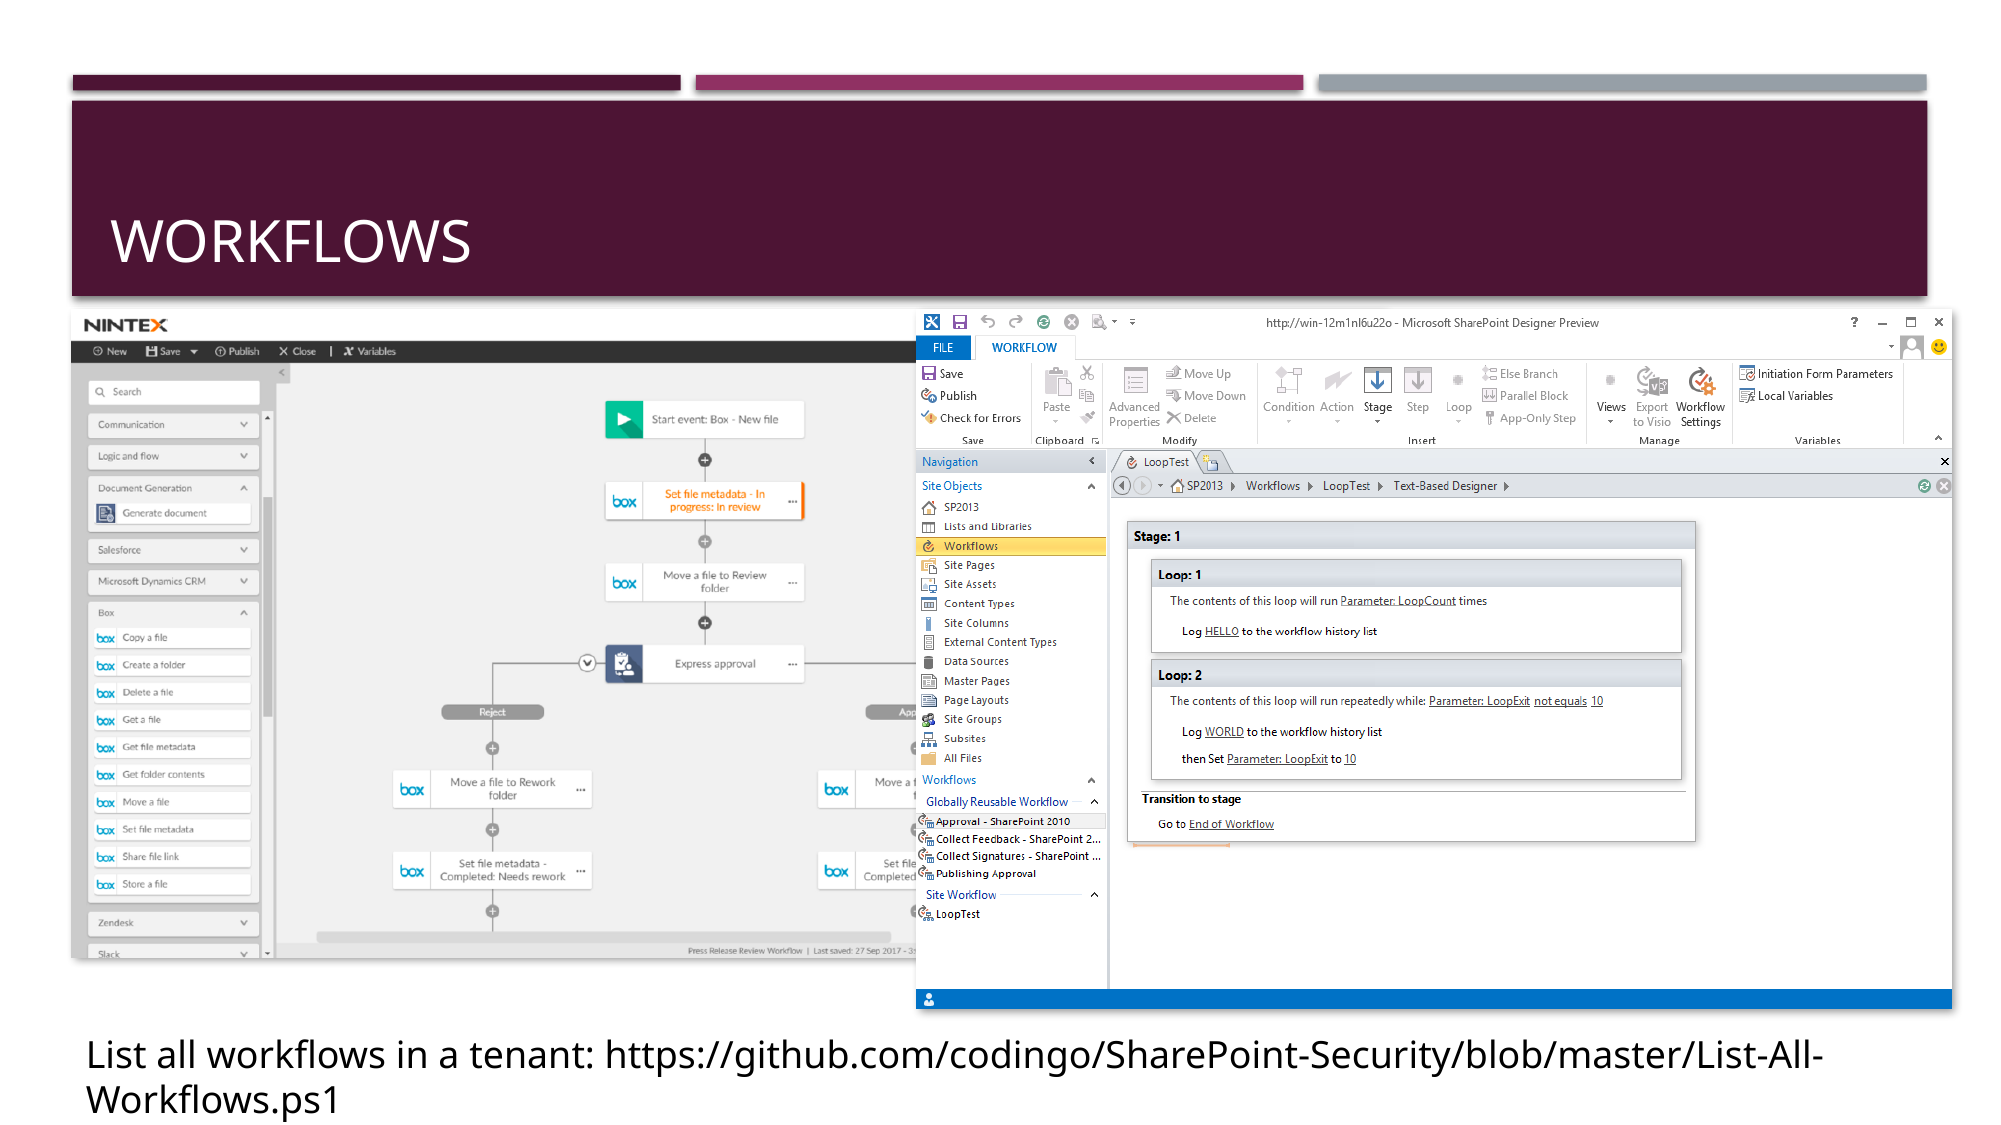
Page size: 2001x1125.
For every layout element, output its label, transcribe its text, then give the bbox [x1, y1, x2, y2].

title Workflows [95, 115, 1905, 282]
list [916, 308, 1952, 1009]
text_box List all workflows in a tenant: https://github.com/codingo/SharePoint-Security/blob/master/List-All-Workflows.ps1 [71, 1023, 1952, 1125]
picture [70, 308, 916, 958]
